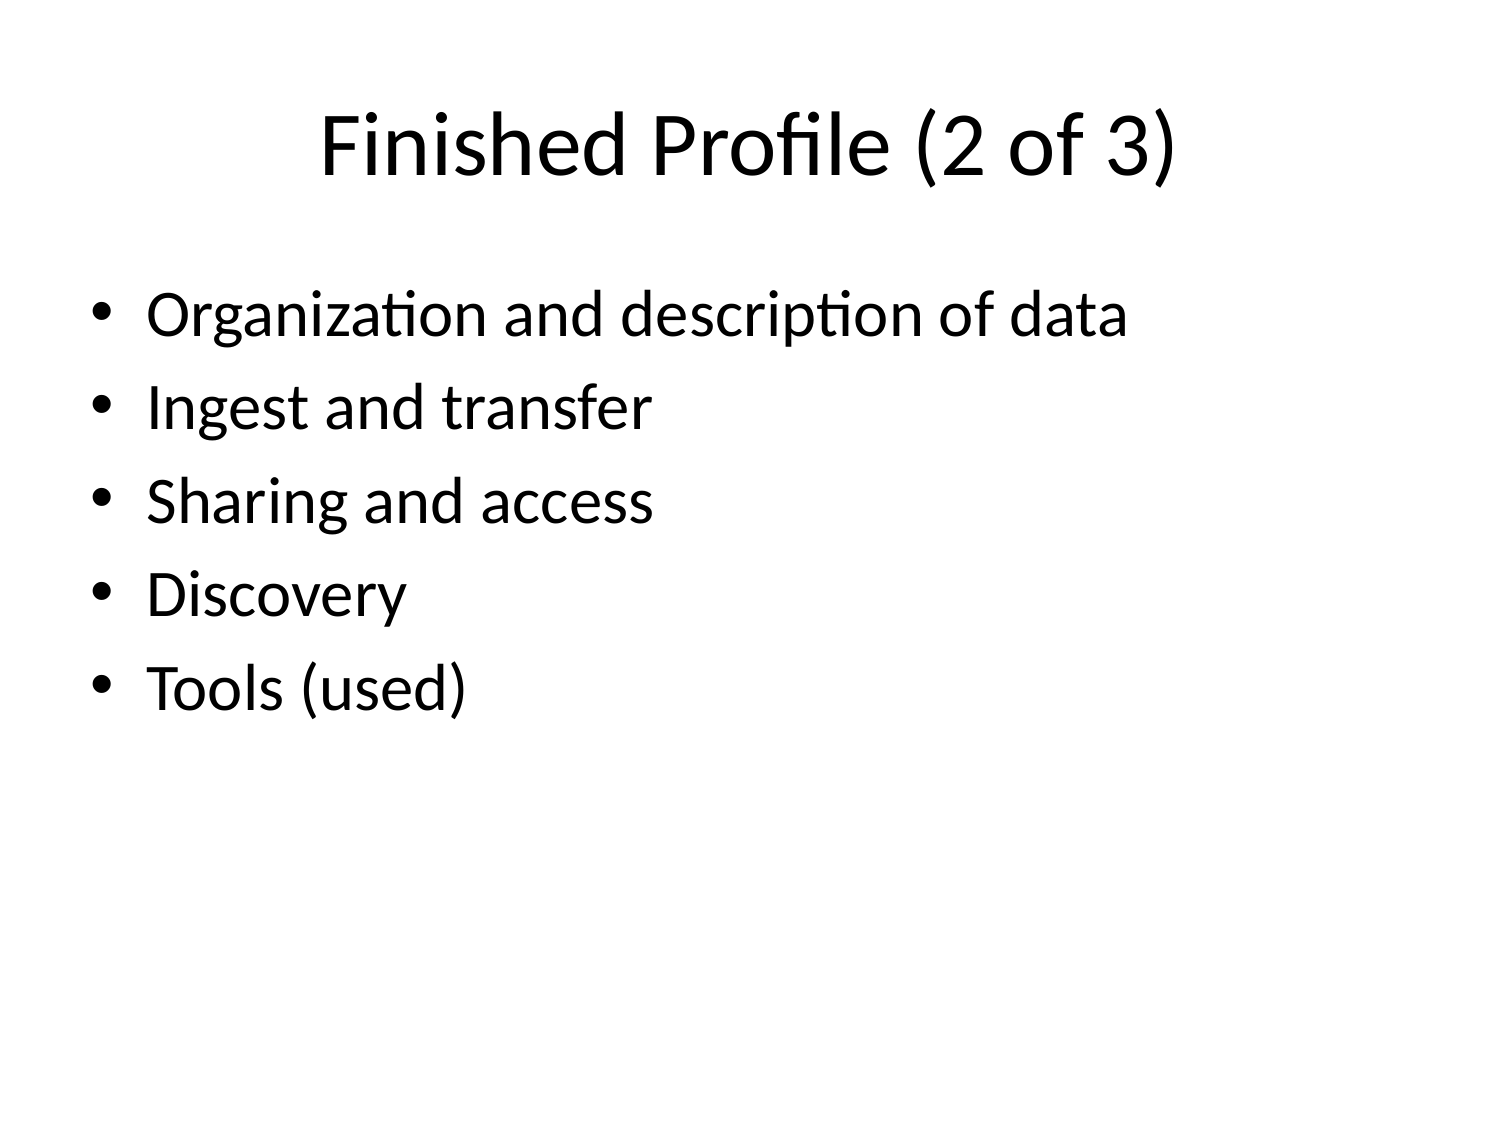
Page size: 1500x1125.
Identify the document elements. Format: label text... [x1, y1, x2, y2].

list Organization and description of data Ingest and transfer Sharing and access Discovery Tools (used) [75, 262, 1425, 1005]
title Finished Profile (2 of 3) [75, 45, 1425, 233]
